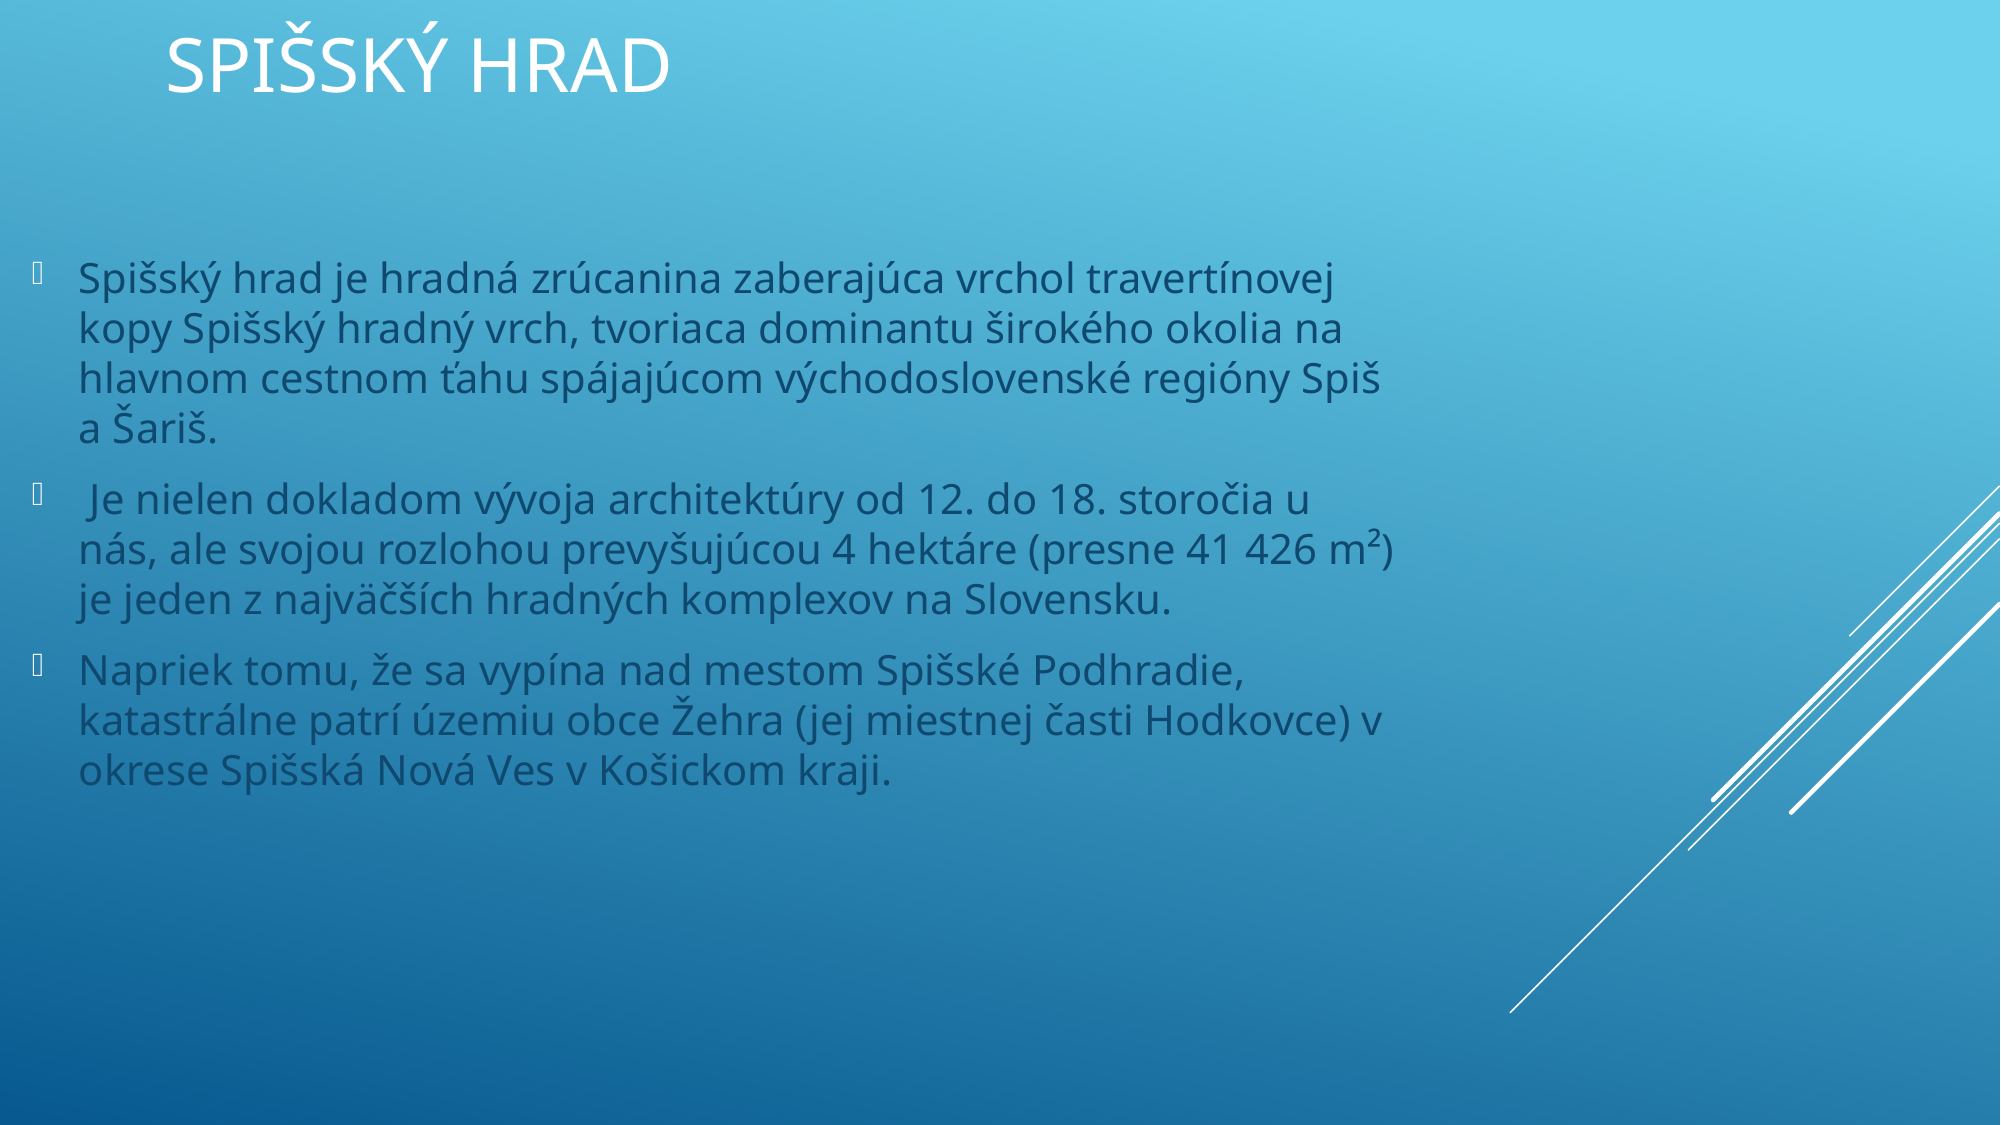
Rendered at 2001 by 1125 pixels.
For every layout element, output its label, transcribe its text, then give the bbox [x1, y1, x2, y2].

title Spišský hrad [150, 0, 1551, 186]
list Spišský hrad je hradná zrúcanina zaberajúca vrchol travertínovej kopy Spišský hradný vrch, tvoriaca dominantu širokého okolia na hlavnom cestnom ťahu spájajúcom východoslovenské regióny Spiš a Šariš. Je nielen dokladom vývoja architektúry od 12. do 18. storočia u nás, ale svojou rozlohou prevyšujúcou 4 hektáre (presne 41 426 m²) je jeden z najväčších hradných komplexov na Slovensku. Napriek tomu, že sa vypína nad mestom Spišské Podhradie, katastrálne patrí územiu obce Žehra (jej miestnej časti Hodkovce) v okrese Spišská Nová Ves v Košickom kraji. [16, 244, 1417, 838]
